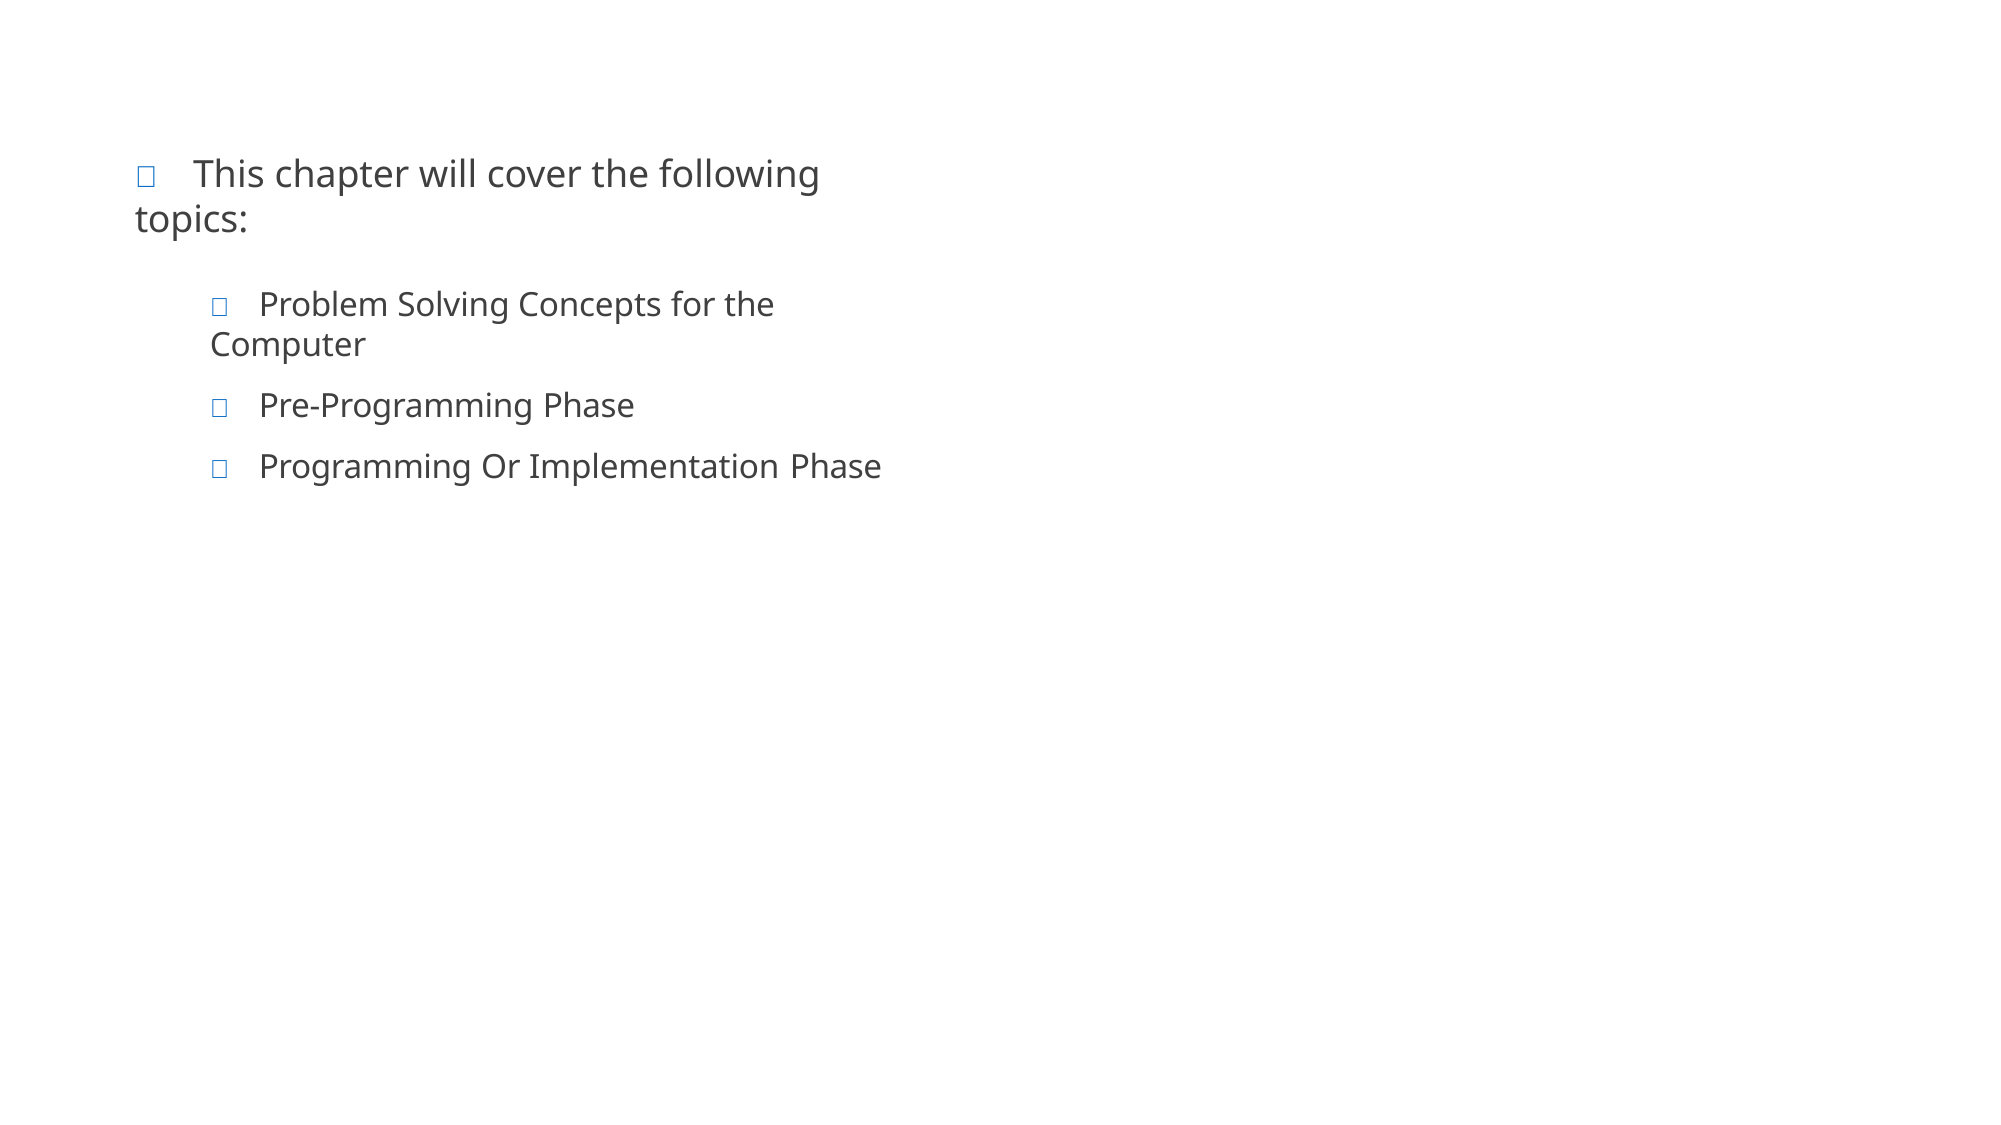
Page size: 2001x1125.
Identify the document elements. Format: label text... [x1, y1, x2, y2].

text_box  Problem Solving Concepts for the Computer  Pre-Programming Phase  Programming Or Implementation Phase [207, 260, 912, 485]
title  This chapter will cover the following topics: [132, 99, 935, 290]
